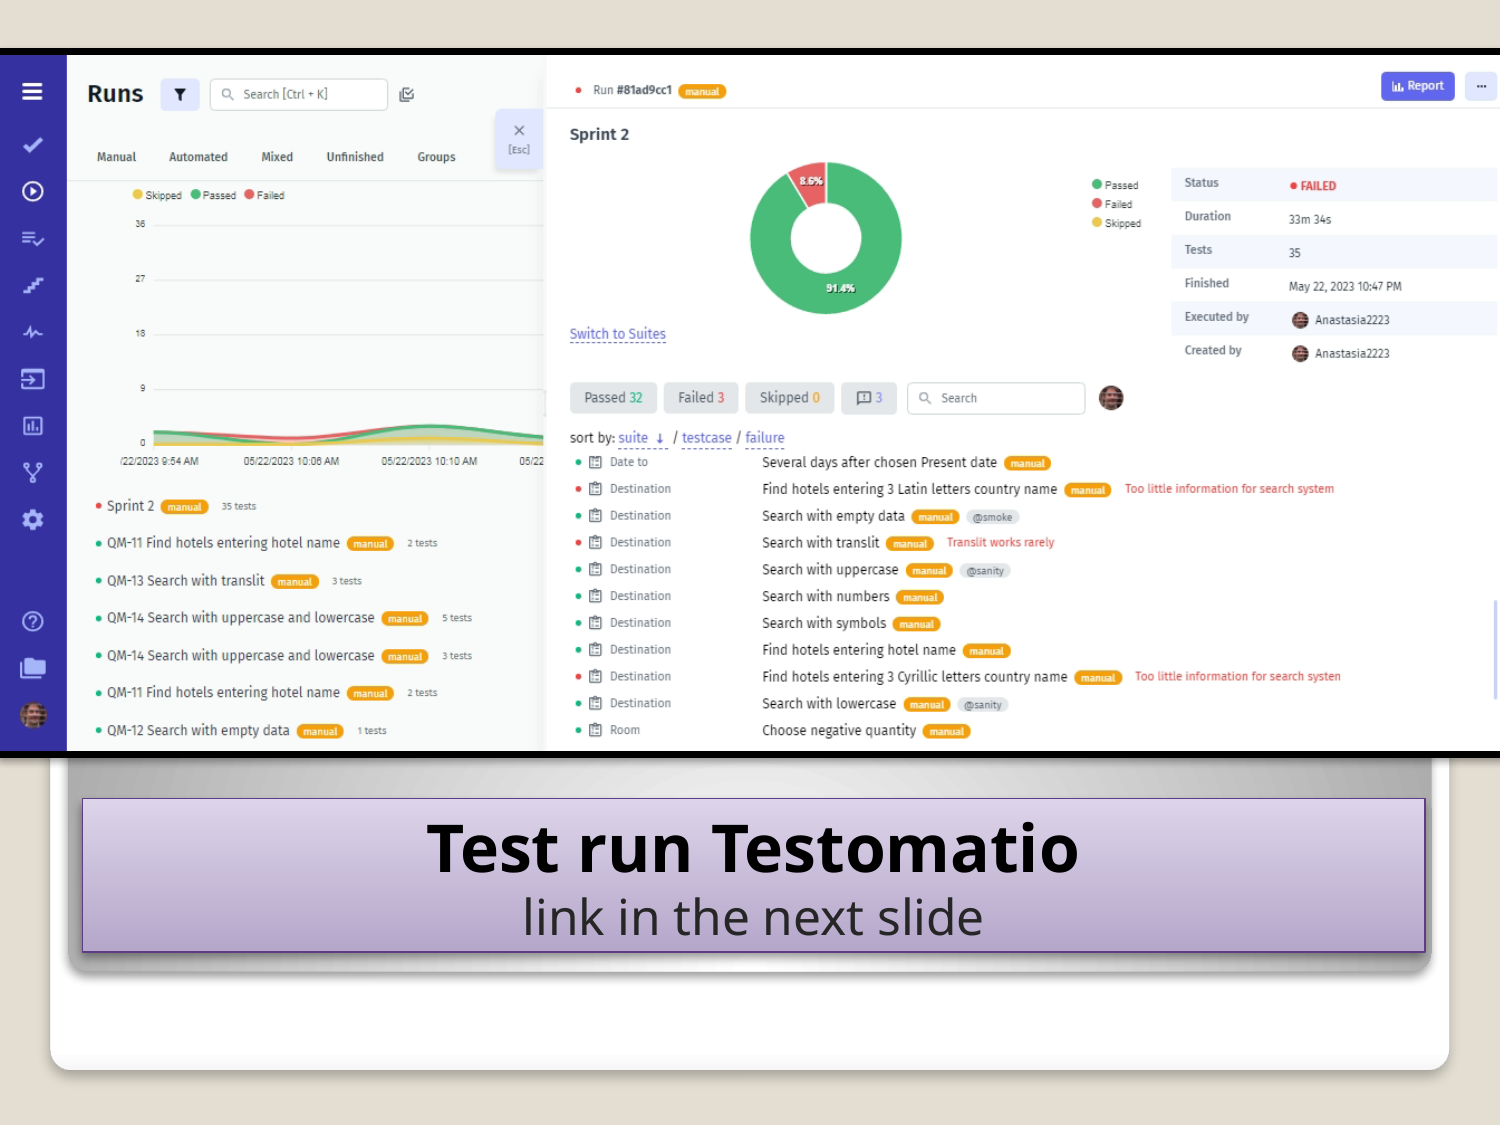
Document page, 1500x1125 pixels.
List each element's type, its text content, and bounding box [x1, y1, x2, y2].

title Test run Testomatio link in the next slide [82, 798, 1426, 953]
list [0, 54, 1500, 752]
